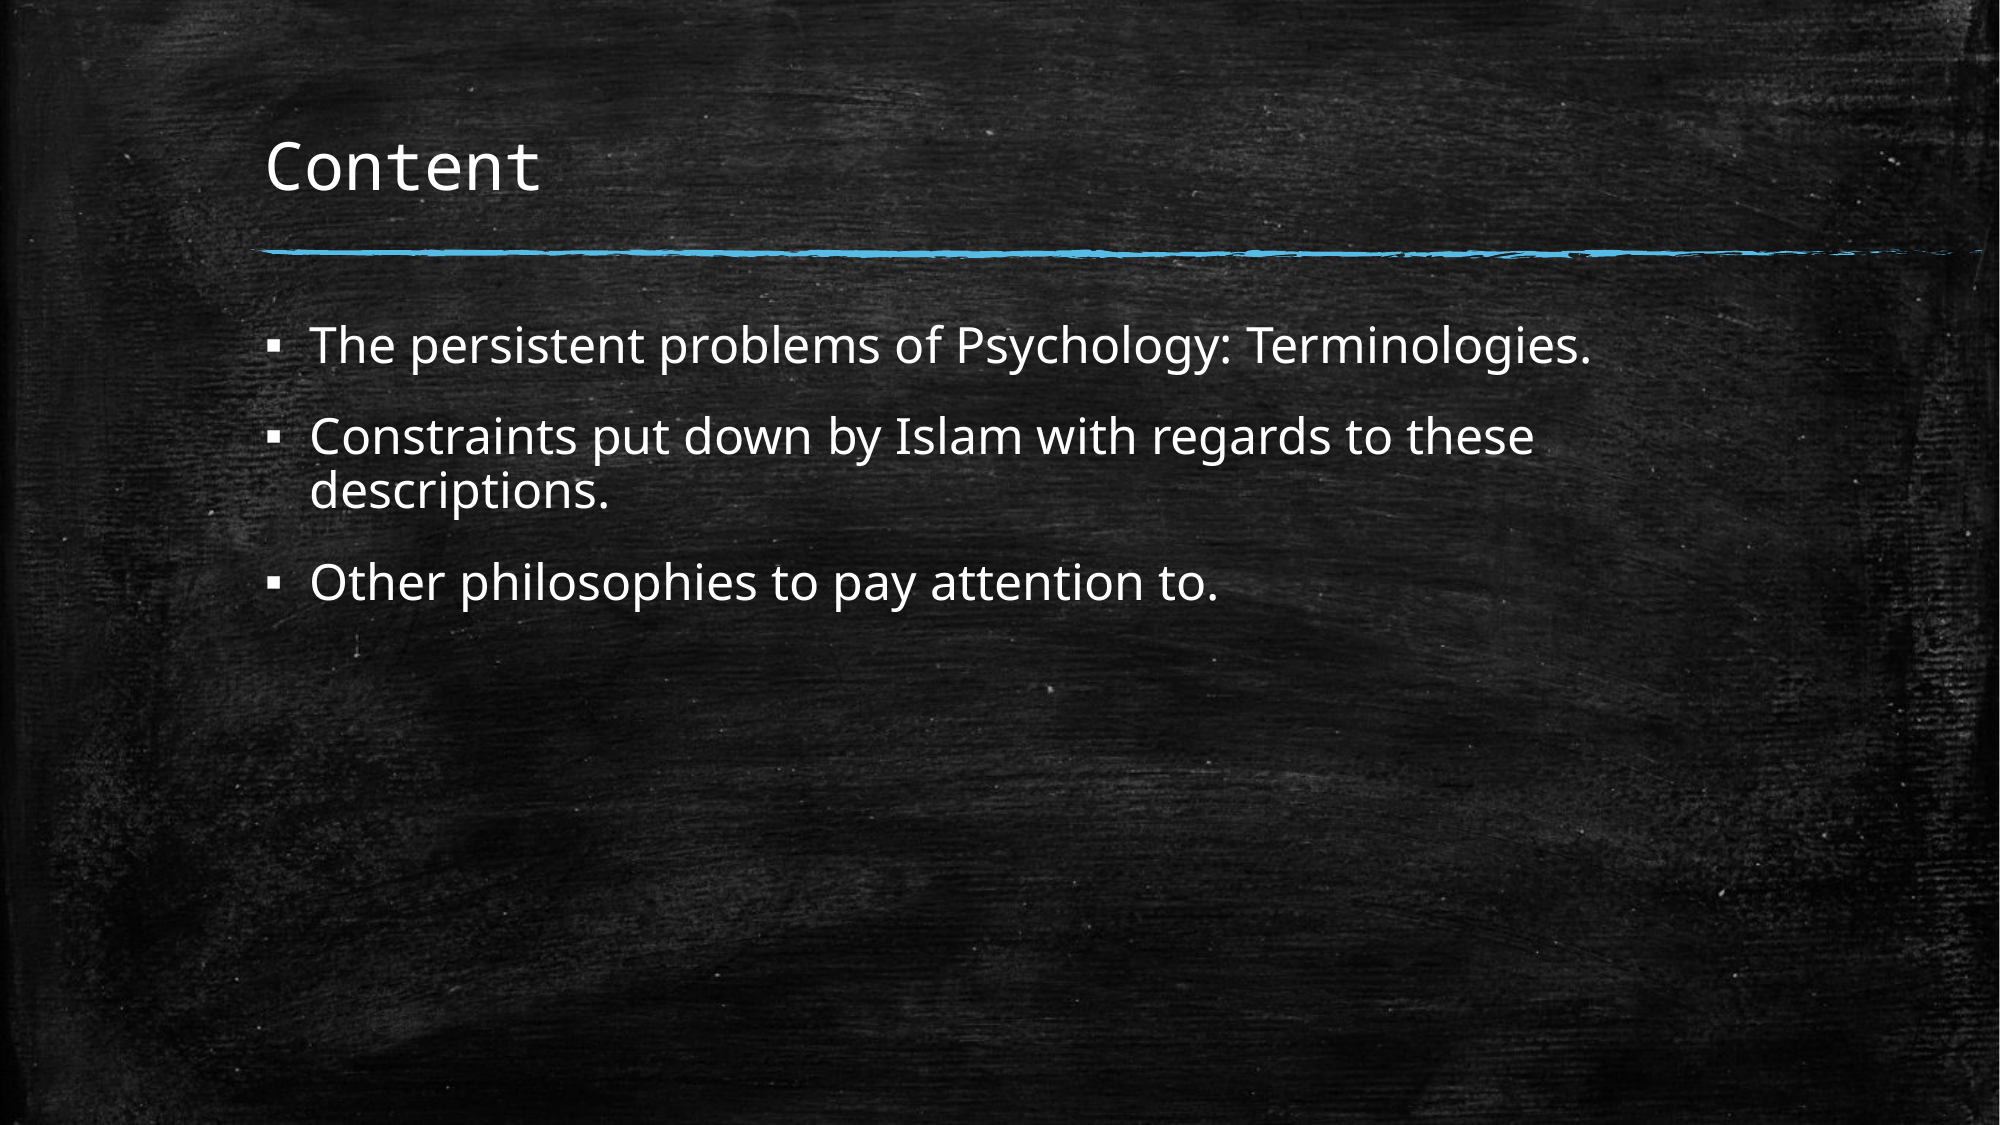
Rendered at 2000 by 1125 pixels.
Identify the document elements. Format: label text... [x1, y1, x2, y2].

title Content [249, 45, 1750, 213]
list The persistent problems of Psychology: Terminologies. Constraints put down by Islam with regards to these descriptions. Other philosophies to pay attention to. [249, 312, 1750, 1013]
